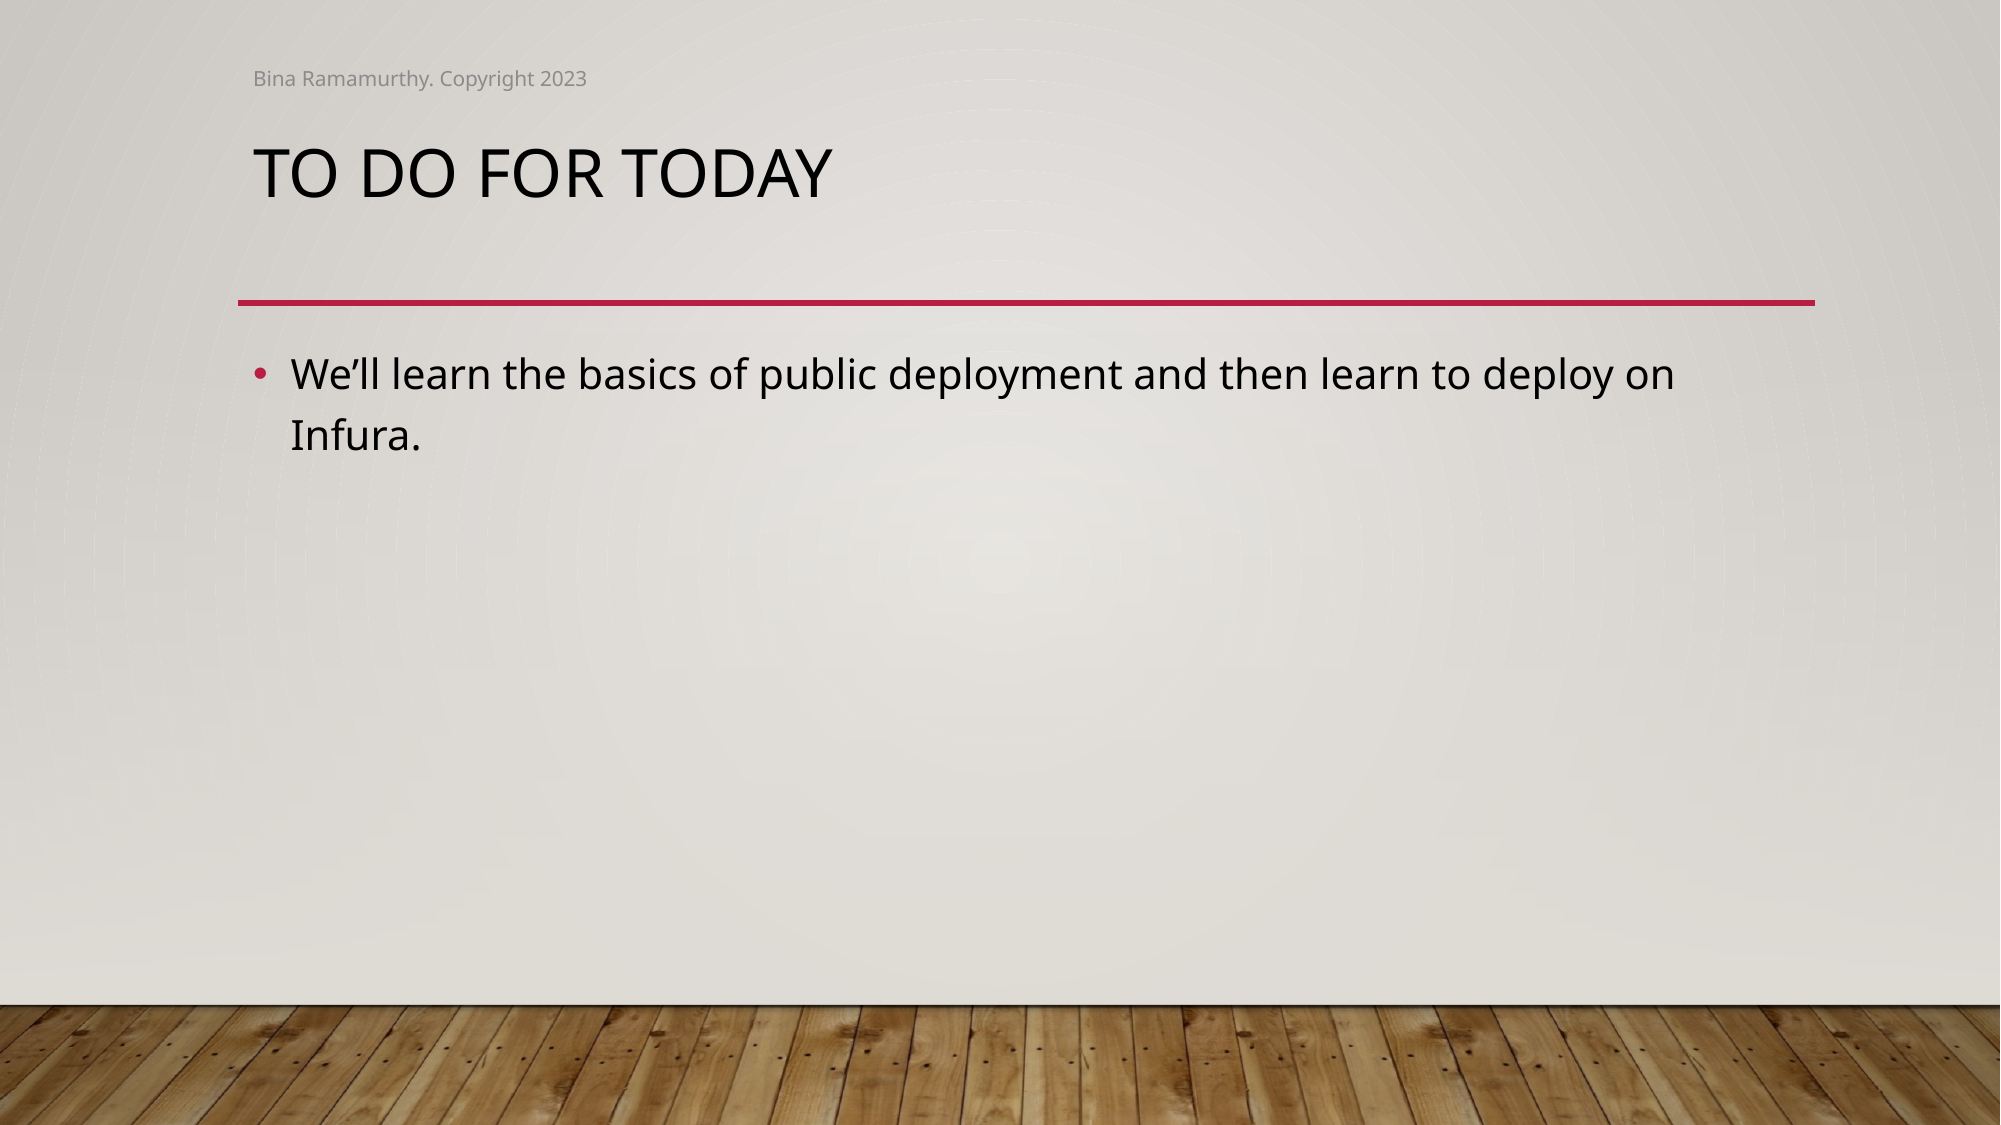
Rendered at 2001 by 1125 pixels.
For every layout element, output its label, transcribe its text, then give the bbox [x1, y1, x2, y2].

list We’ll learn the basics of public deployment and then learn to deploy on Infura. [238, 330, 1814, 897]
title To do for today [238, 131, 1814, 305]
footer Bina Ramamurthy. Copyright 2023 [238, 54, 1213, 105]
picture [0, 1005, 2000, 1125]
